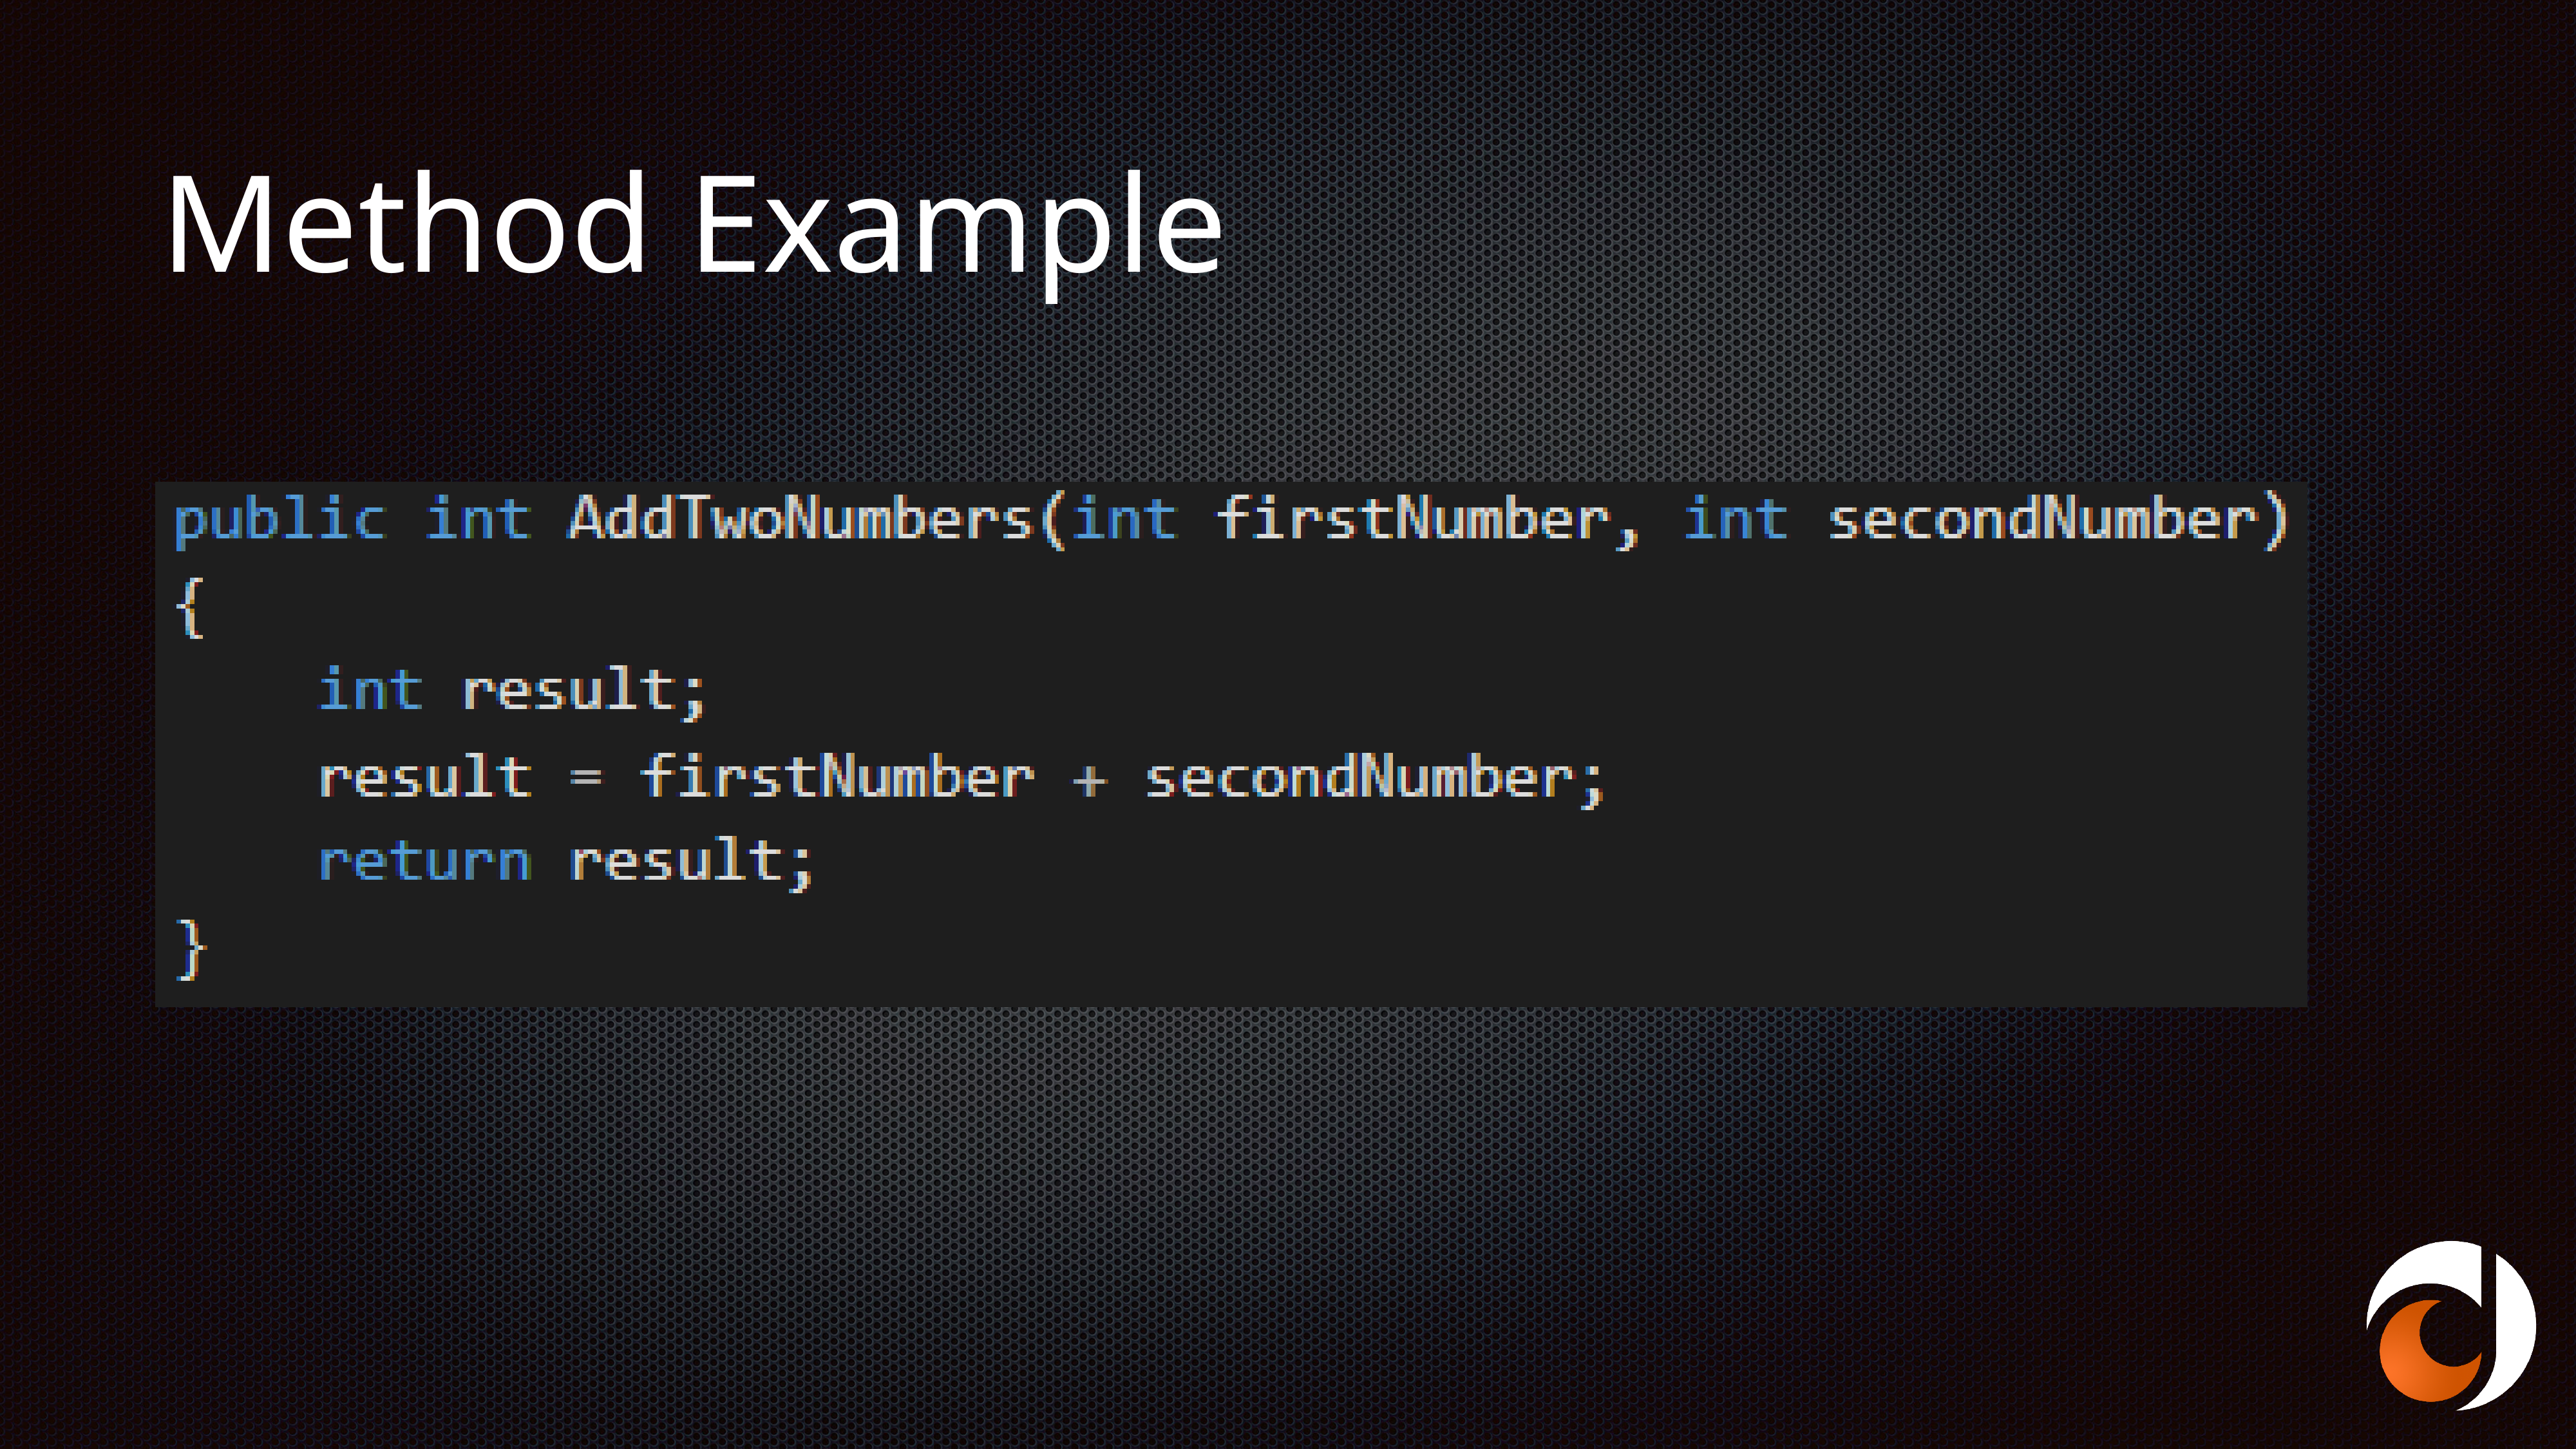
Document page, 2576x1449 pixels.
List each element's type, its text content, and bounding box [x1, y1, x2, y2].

title Method Example [155, 37, 2421, 401]
picture [0, 0, 2576, 1449]
